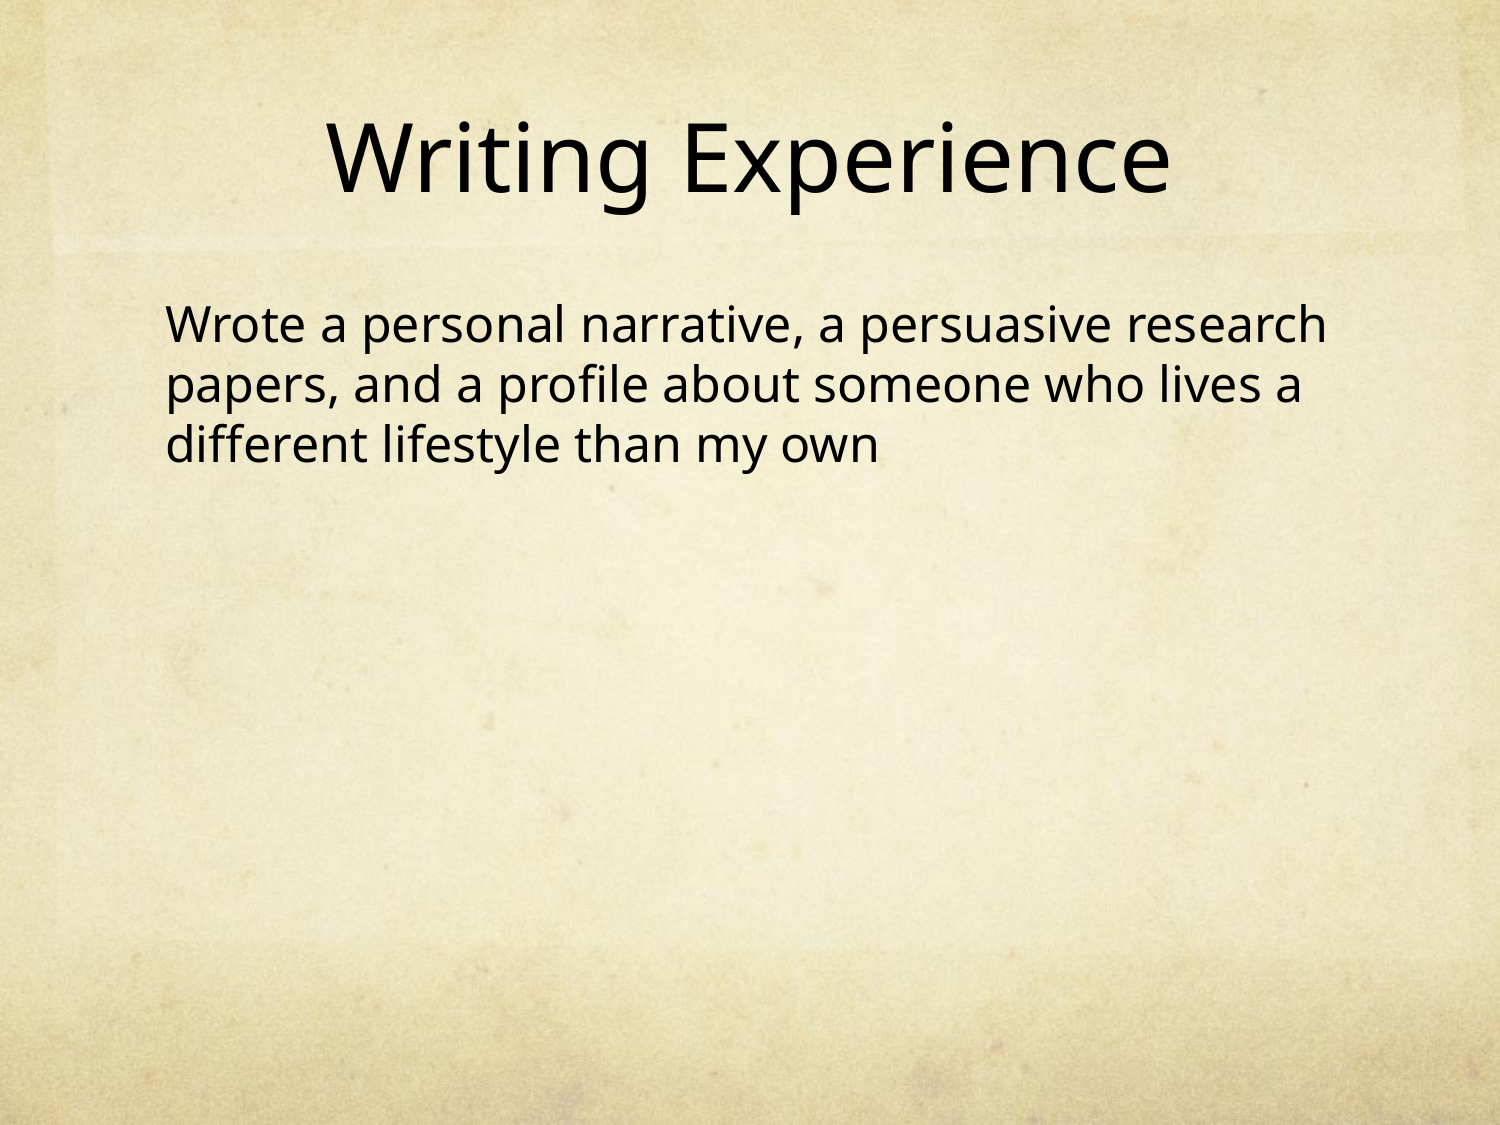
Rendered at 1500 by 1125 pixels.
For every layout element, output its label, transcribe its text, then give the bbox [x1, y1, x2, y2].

list Wrote a personal narrative, a persuasive research papers, and a profile about someone who lives a different lifestyle than my own [150, 284, 1350, 950]
title Writing Experience [150, 82, 1350, 225]
picture [0, 0, 1500, 1125]
